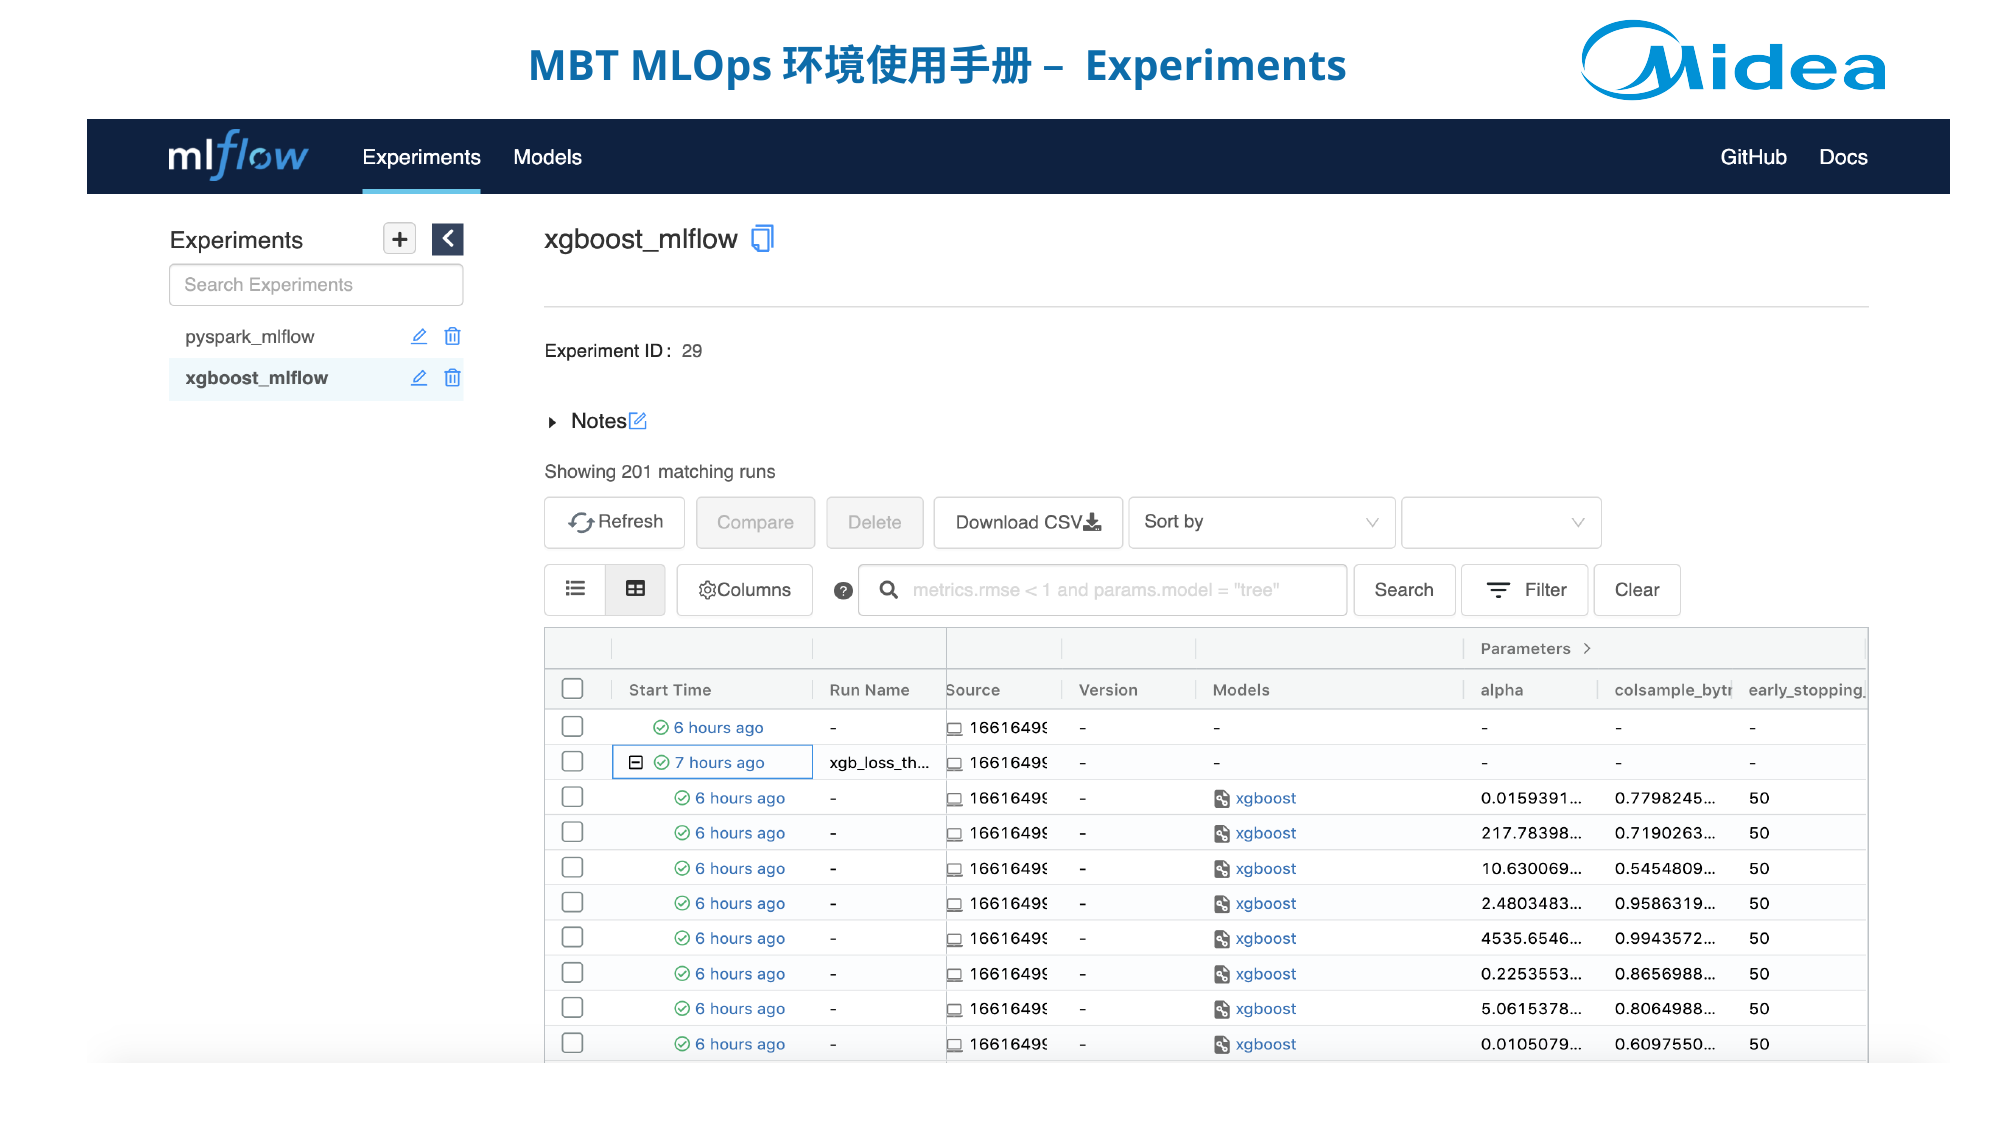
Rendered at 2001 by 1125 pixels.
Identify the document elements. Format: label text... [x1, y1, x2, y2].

picture [87, 103, 1951, 1063]
text_box MBT MLOps环境使用手册 – Experiments [0, 40, 1938, 103]
picture [1580, 0, 1885, 40]
picture [1601, 28, 1674, 40]
